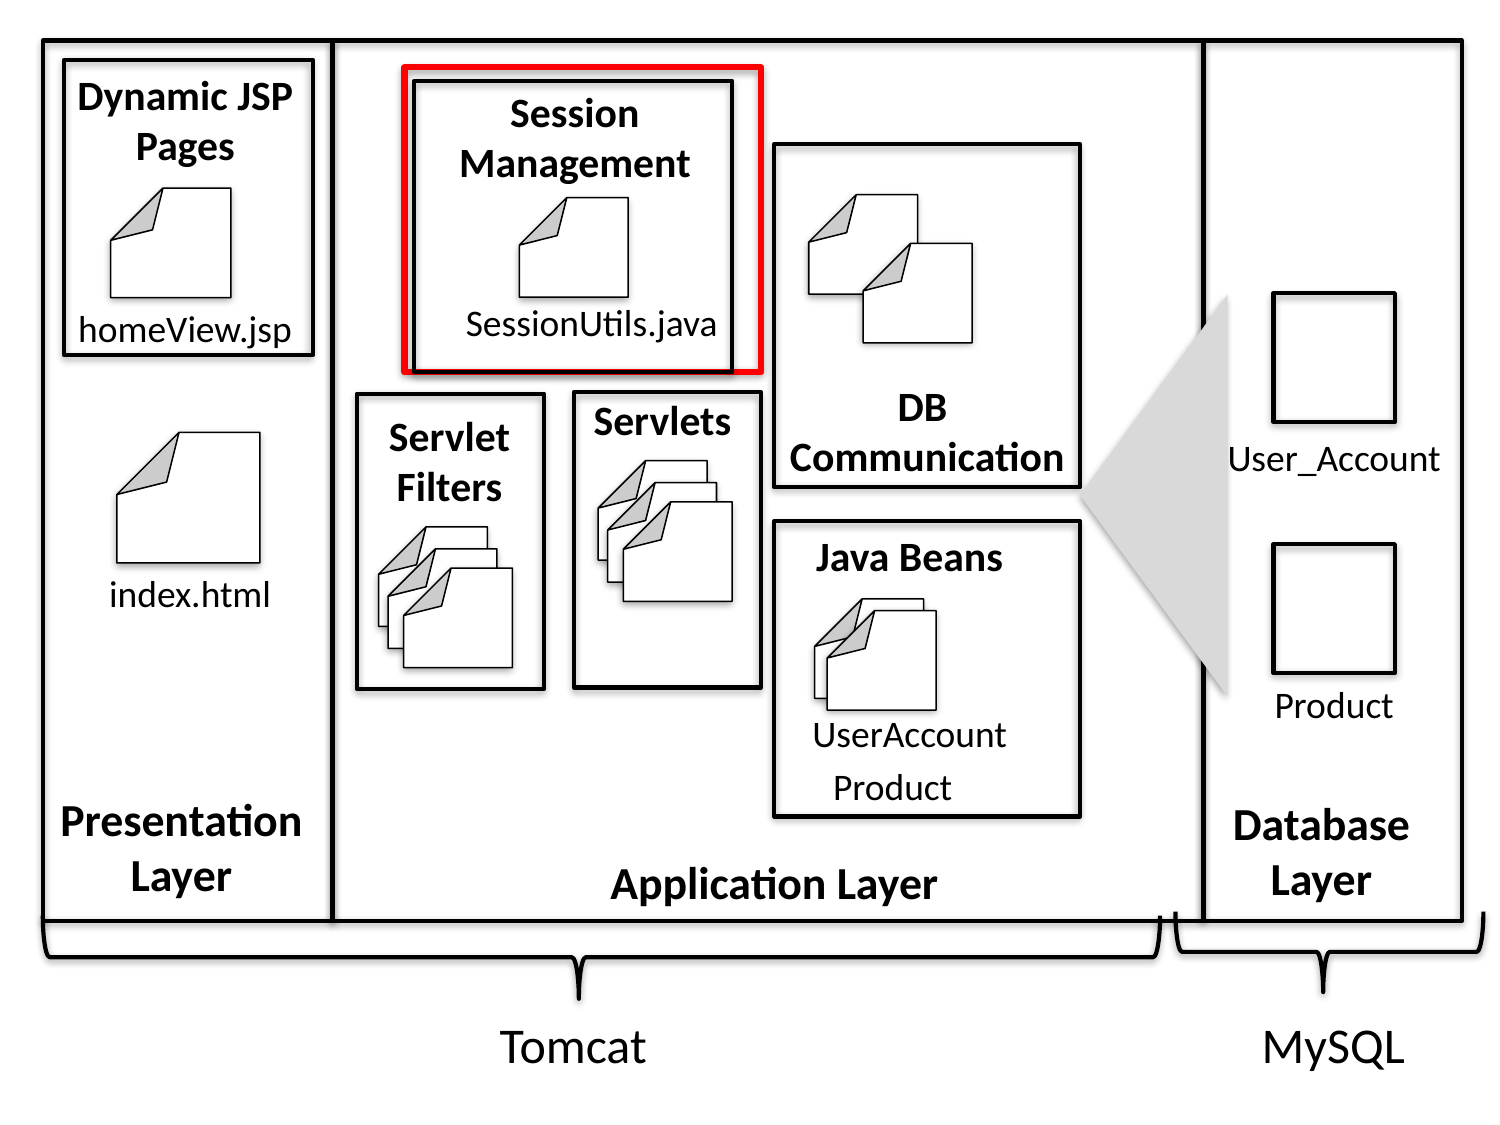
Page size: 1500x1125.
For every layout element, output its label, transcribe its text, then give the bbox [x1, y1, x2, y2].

text_box [116, 431, 261, 562]
text_box [42, 40, 333, 914]
text_box [387, 548, 498, 650]
text_box [40, 915, 1163, 1001]
text_box [1079, 293, 1229, 698]
text_box Java Beans [774, 521, 1045, 587]
text_box SessionUtils.java [451, 291, 733, 352]
text_box [518, 196, 629, 291]
text_box [807, 193, 919, 295]
text_box Dynamic JSP Pages [60, 61, 310, 176]
text_box [1273, 292, 1396, 423]
text_box [334, 40, 1204, 922]
text_box [1273, 543, 1396, 673]
text_box Presentation Layer [45, 782, 318, 908]
text_box [622, 501, 733, 603]
text_box [774, 520, 1081, 817]
text_box [774, 143, 1081, 488]
text_box [573, 391, 762, 688]
text_box [414, 80, 733, 373]
text_box [63, 59, 314, 356]
text_box [826, 609, 937, 711]
text_box [1205, 40, 1462, 909]
text_box Session Management [427, 78, 723, 194]
text_box [356, 393, 545, 690]
text_box UserAccount [797, 703, 1023, 763]
text_box [862, 242, 973, 344]
text_box Servlet Filters [360, 401, 539, 517]
text_box [597, 459, 708, 561]
text_box Servlets [573, 385, 752, 451]
text_box Product [818, 755, 968, 816]
text_box Product [1259, 673, 1409, 733]
text_box index.html [94, 562, 287, 623]
text_box [402, 567, 514, 669]
text_box [1174, 911, 1486, 995]
text_box [377, 526, 489, 628]
text_box [404, 66, 762, 373]
text_box [813, 598, 925, 700]
text_box MySQL [1246, 1006, 1420, 1081]
text_box User_Account [1212, 426, 1456, 487]
text_box Tomcat [484, 1006, 662, 1081]
text_box [606, 481, 718, 583]
